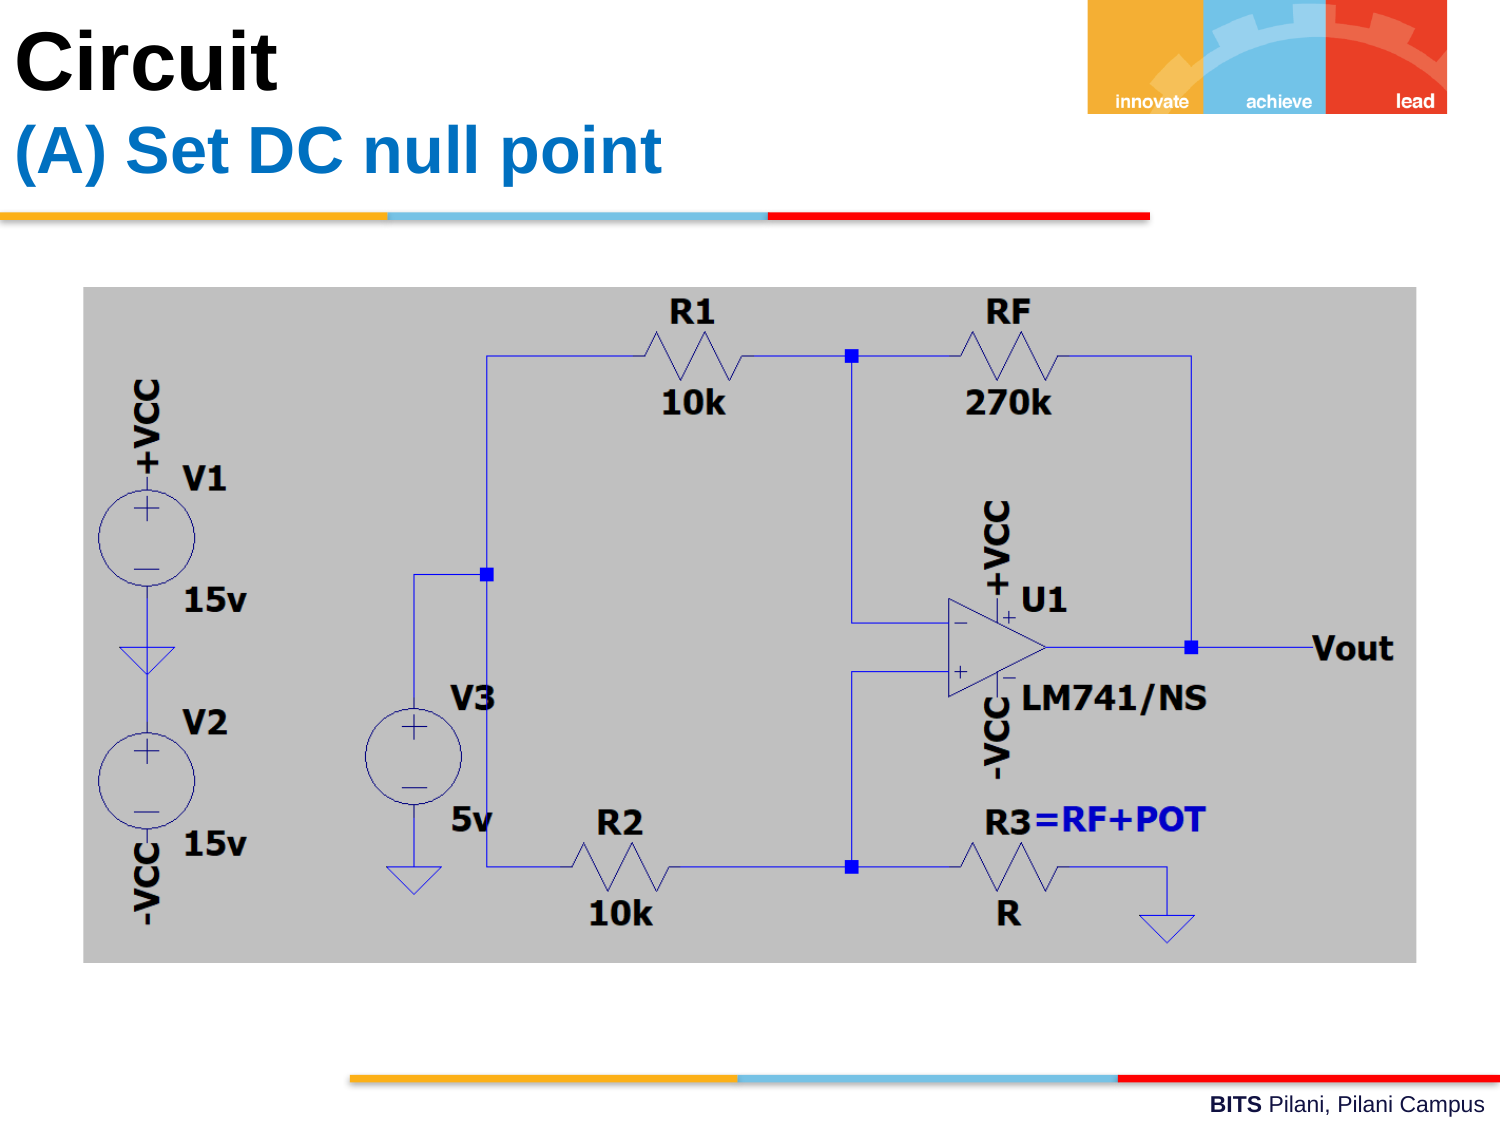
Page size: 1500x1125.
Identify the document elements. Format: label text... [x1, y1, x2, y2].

title Circuit (A) Set DC null point [0, 0, 1450, 200]
picture [83, 287, 1417, 963]
